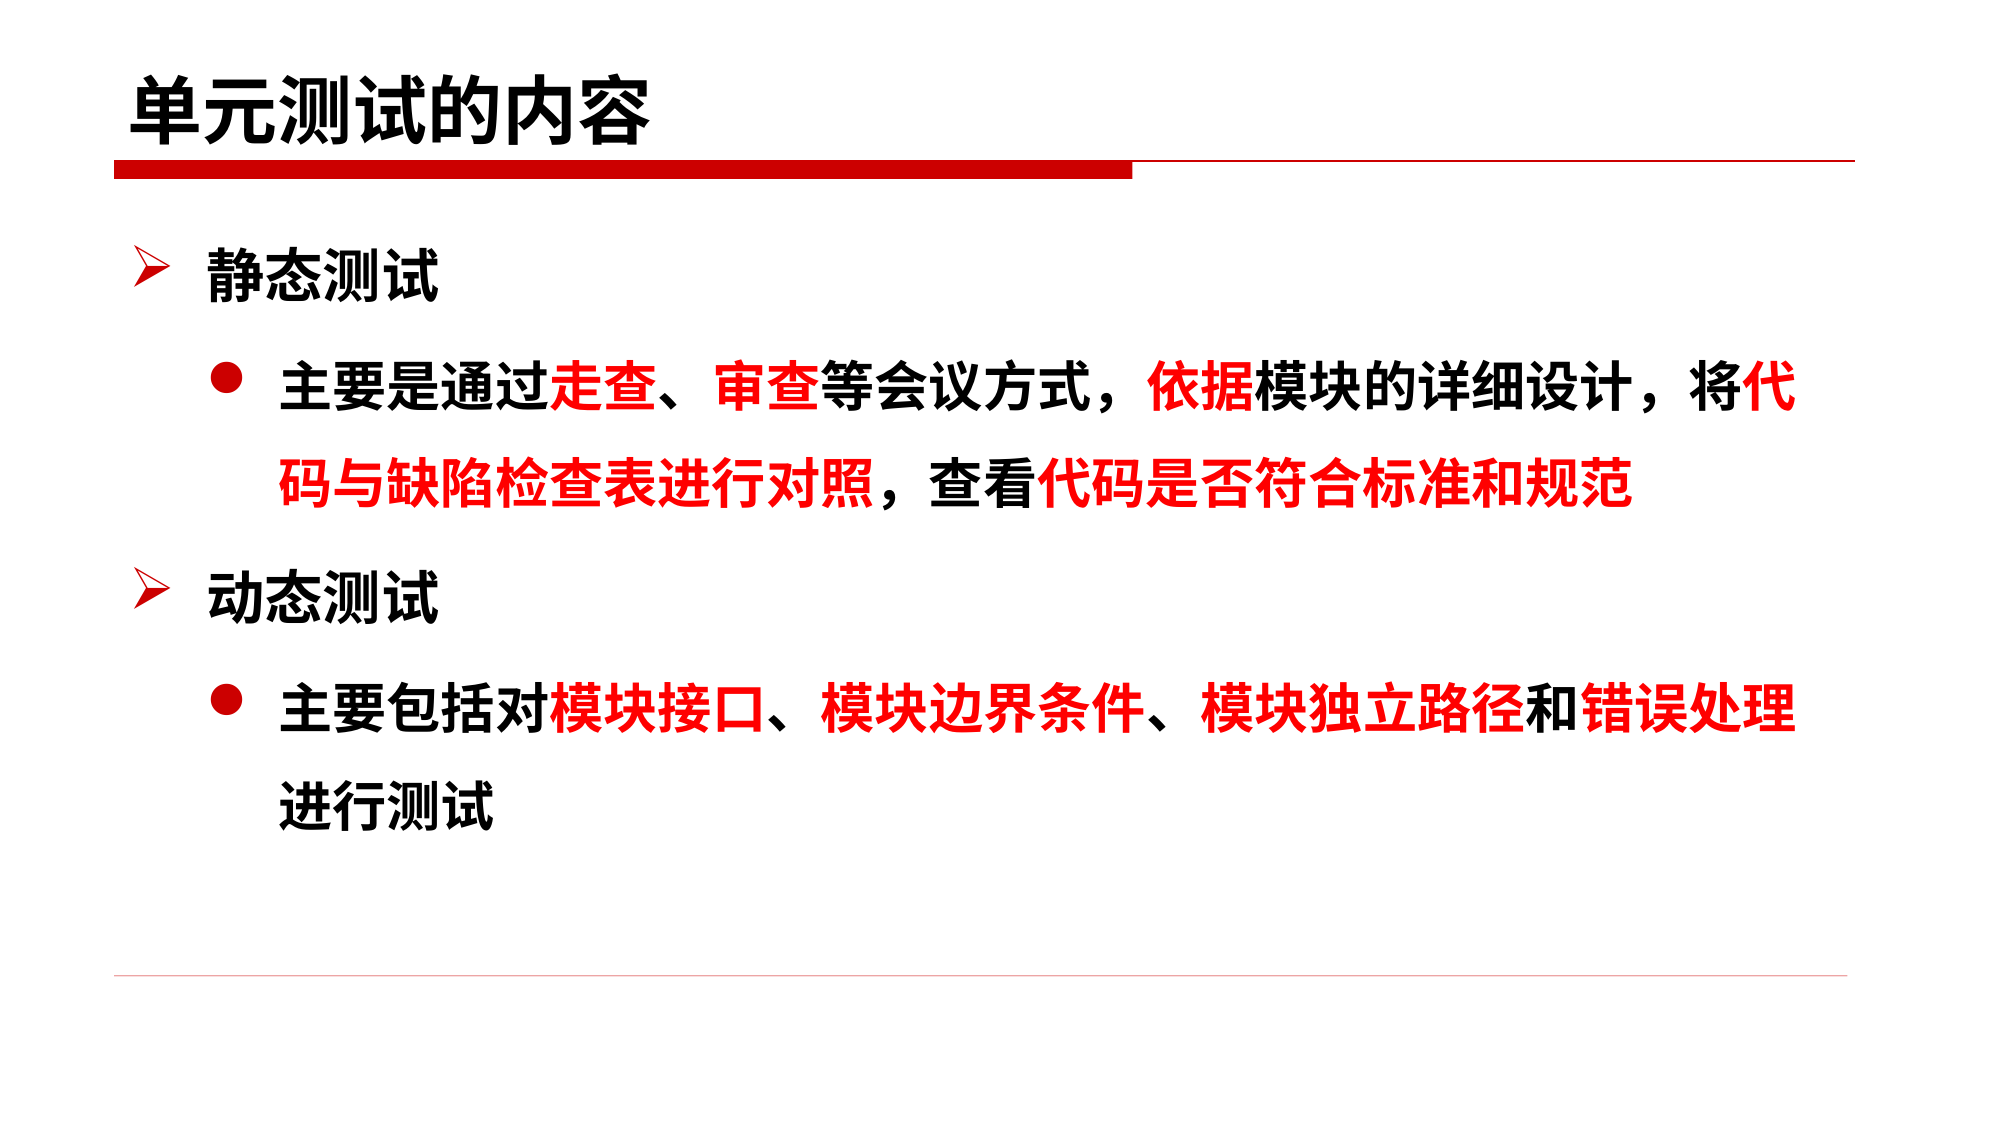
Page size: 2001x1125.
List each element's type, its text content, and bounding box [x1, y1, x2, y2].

list 静态测试 主要是通过走查、审查等会议方式，依据模块的详细设计，将代码与缺陷检查表进行对照，查看代码是否符合标准和规范 动态测试 主要包括对模块接口、模块边界条件、模块独立路径和错误处理进行测试 [114, 196, 1865, 897]
title 单元测试的内容 [112, 42, 1863, 161]
